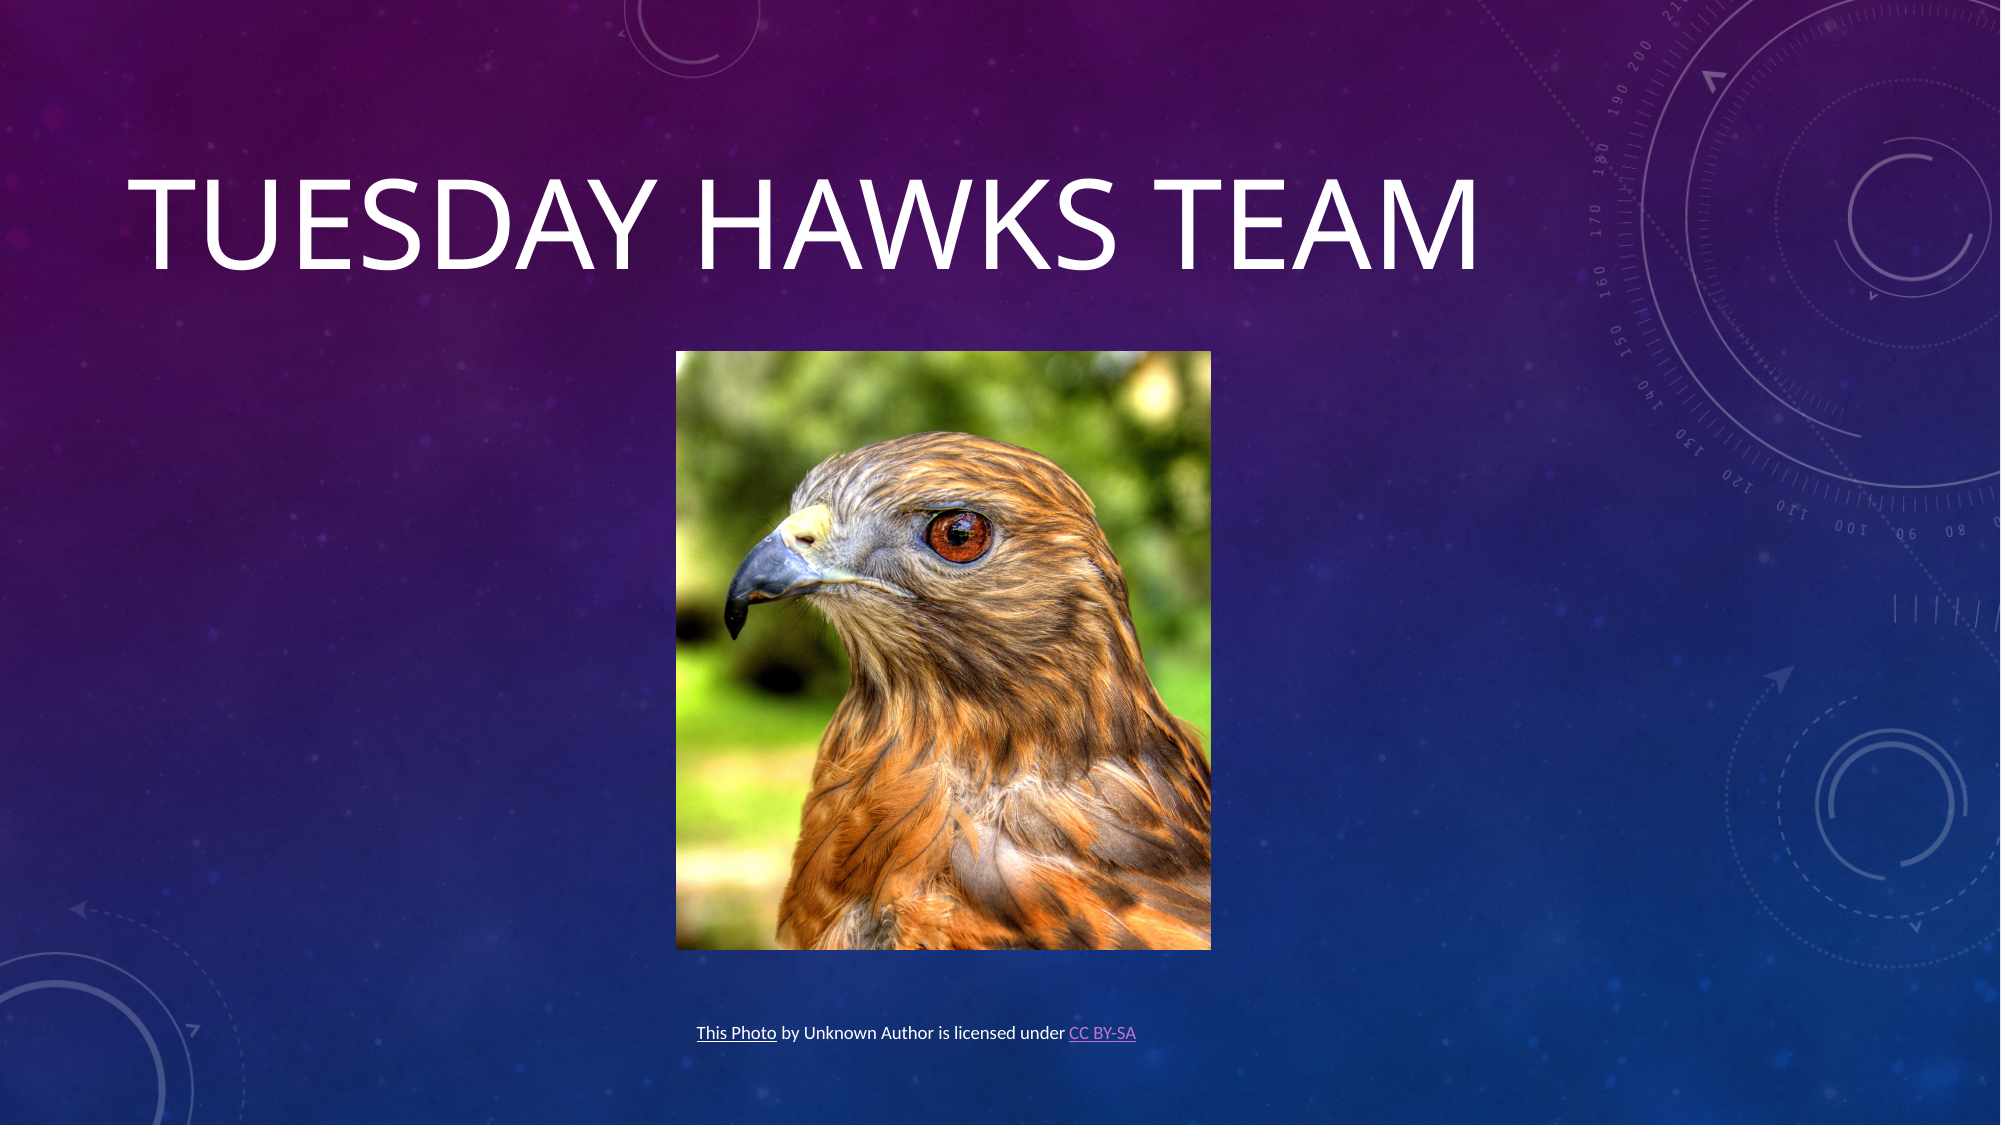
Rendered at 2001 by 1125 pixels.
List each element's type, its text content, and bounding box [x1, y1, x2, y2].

picture [0, 0, 2001, 1125]
text_box This Photo by Unknown Author is licensed under CC BY-SA [681, 1013, 1318, 1051]
title Tuesday Hawks Team [112, 99, 1775, 339]
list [676, 350, 1211, 951]
